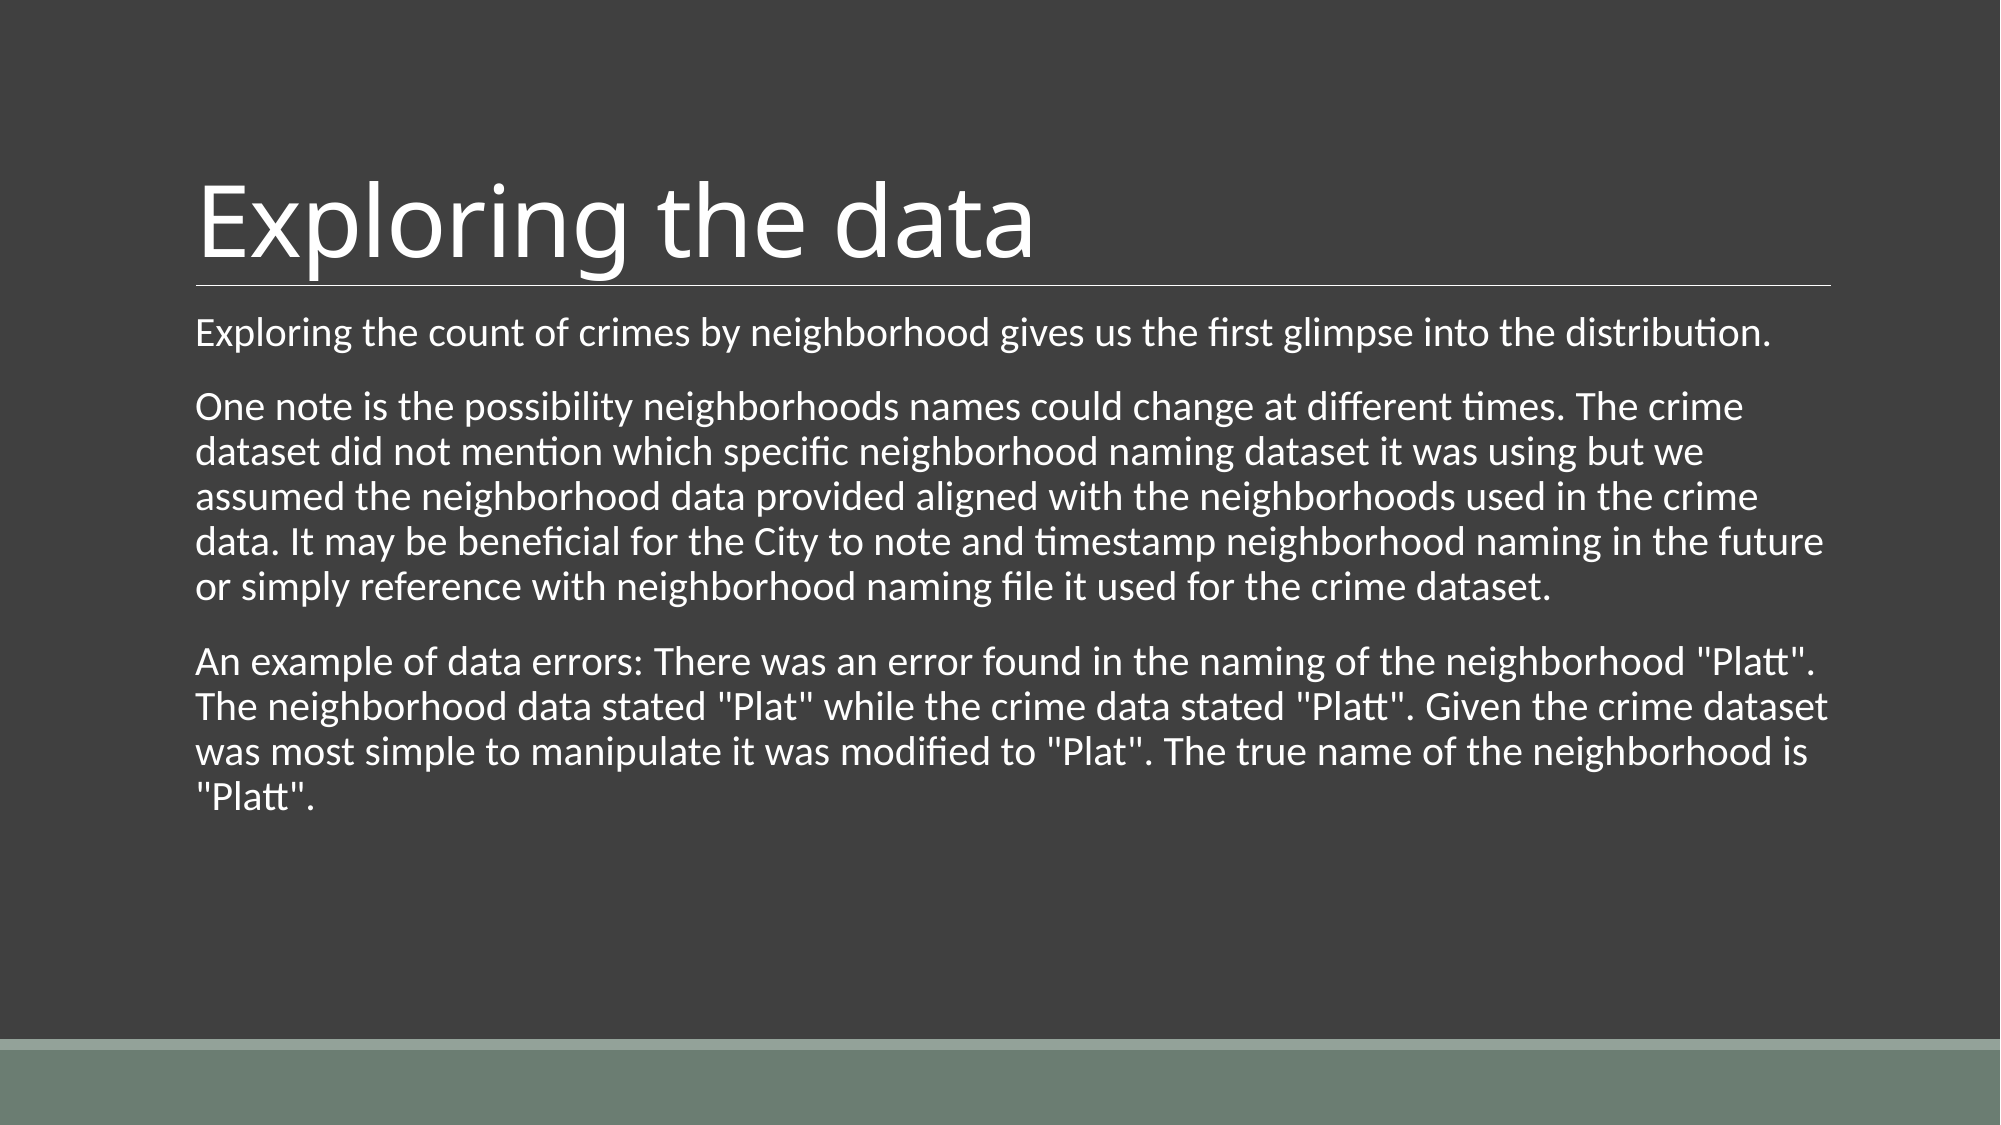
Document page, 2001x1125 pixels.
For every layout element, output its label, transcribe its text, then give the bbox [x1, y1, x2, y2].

title Exploring the data [180, 47, 1830, 285]
list Exploring the count of crimes by neighborhood gives us the first glimpse into the distribution. One note is the possibility neighborhoods names could change at different times. The crime dataset did not mention which specific neighborhood naming dataset it was using but we assumed the neighborhood data provided aligned with the neighborhoods used in the crime data. It may be beneficial for the City to note and timestamp neighborhood naming in the future or simply reference with neighborhood naming file it used for the crime dataset. An example of data errors: There was an error found in the naming of the neighborhood "Platt". The neighborhood data stated "Plat" while the crime data stated "Platt". Given the crime dataset was most simple to manipulate it was modified to "Plat". The true name of the neighborhood is "Platt". [180, 302, 1830, 963]
